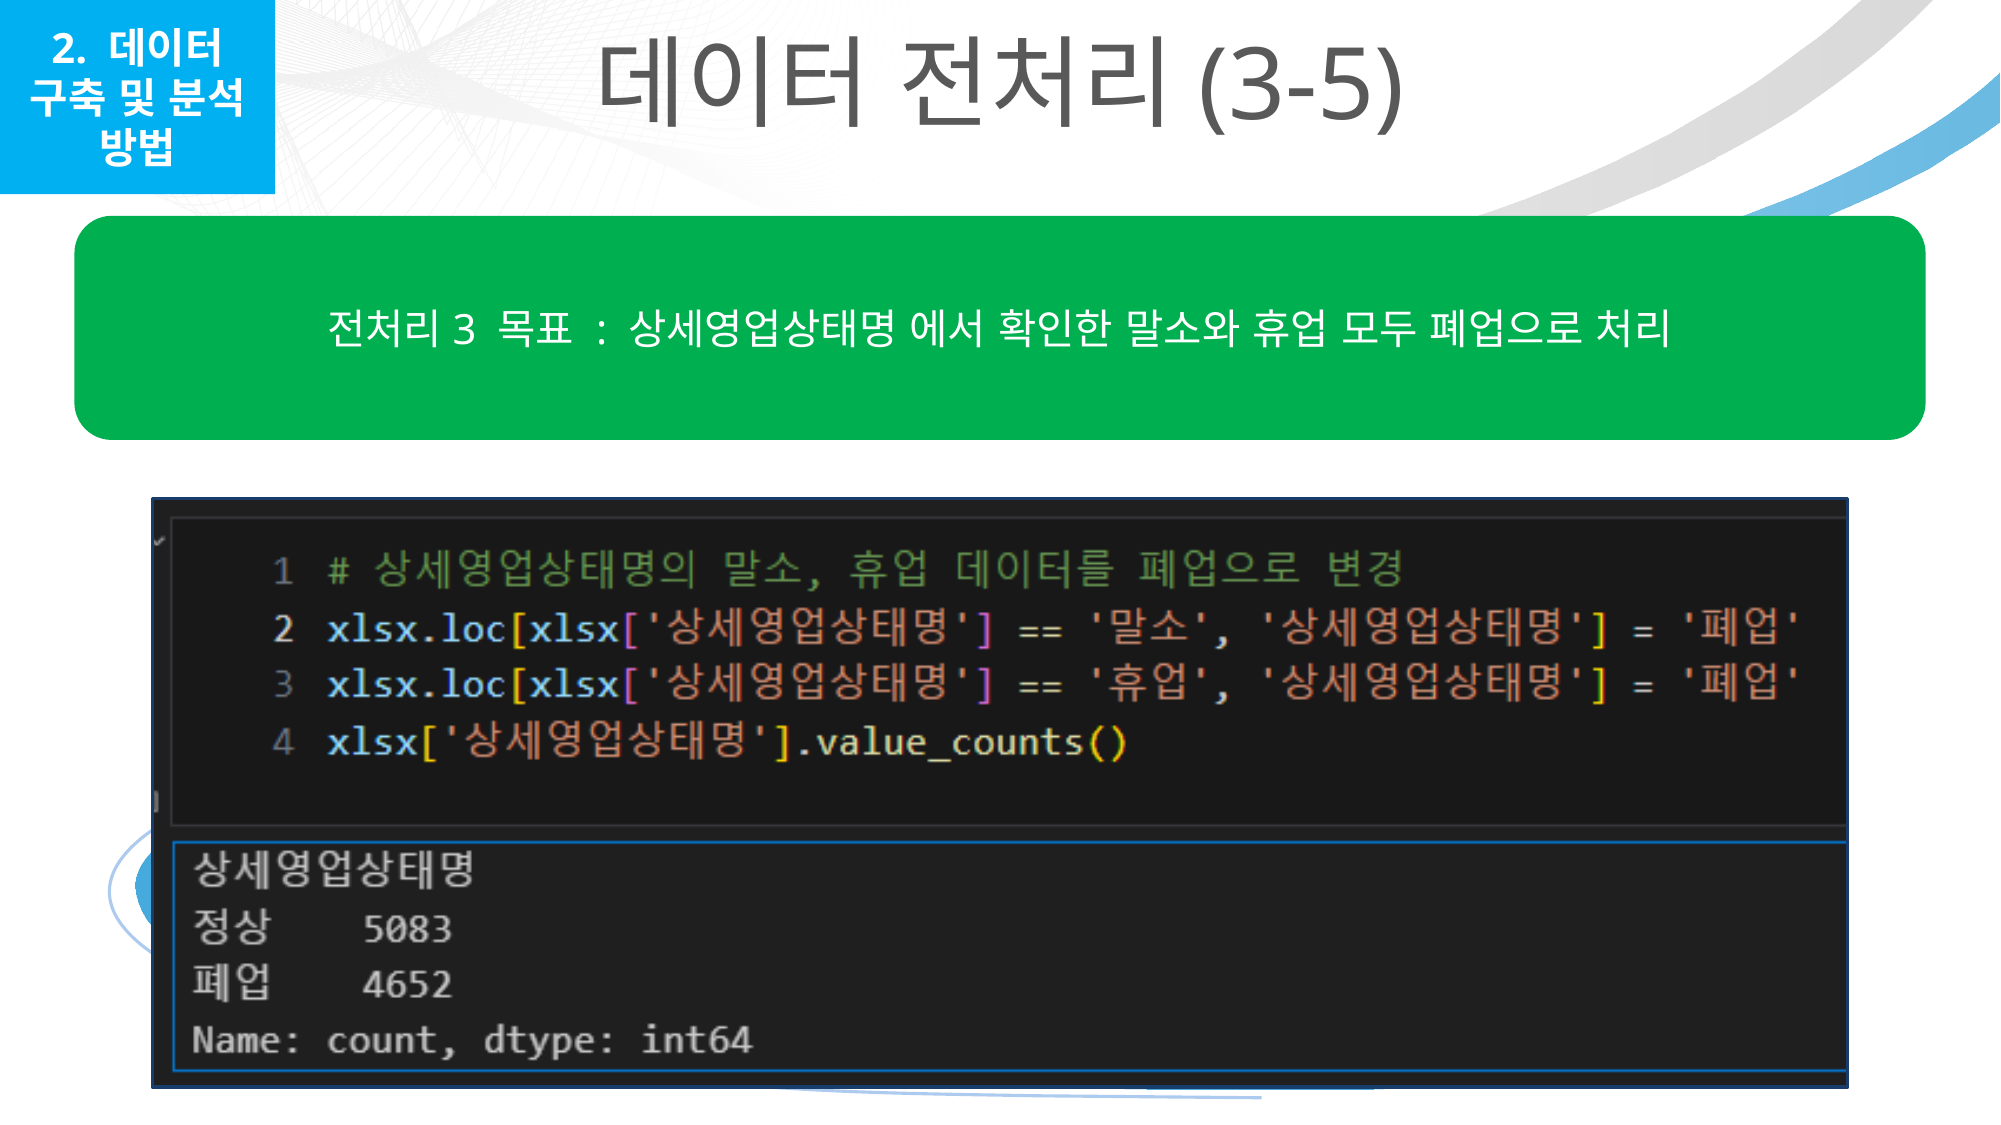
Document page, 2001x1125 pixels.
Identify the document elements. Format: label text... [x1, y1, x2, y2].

text_box 2. 데이터 구축 및 분석 방법 [0, 0, 277, 196]
text_box [151, 497, 1849, 1089]
picture [0, 0, 914, 433]
text_box 전처리3 목표 : 상세영업상태명 에서 확인한 말소와 휴업 모두 폐업으로 처리 [72, 214, 1928, 442]
subtitle 데이터 전처리(3-5) [300, 1, 1700, 157]
